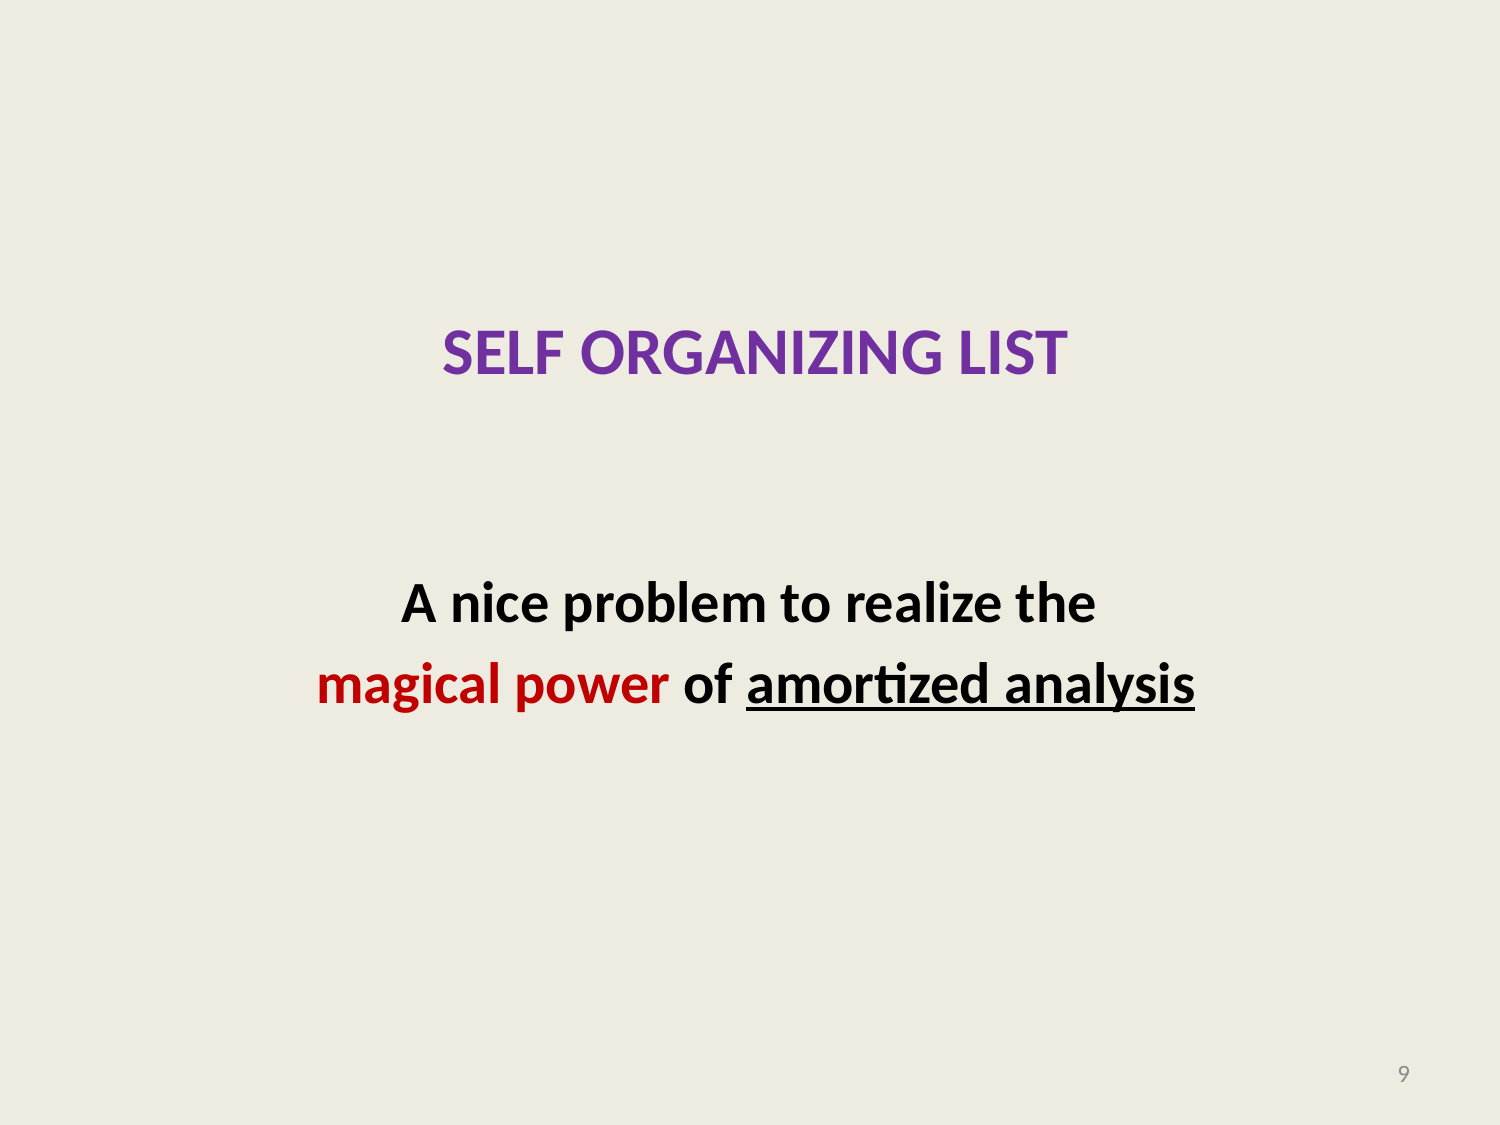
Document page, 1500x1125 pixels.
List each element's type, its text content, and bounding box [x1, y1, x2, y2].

slide_number 9 [1074, 1042, 1425, 1103]
title Self Organizing LIST [118, 299, 1394, 476]
list A nice problem to realize the magical power of amortized analysis [118, 476, 1394, 723]
